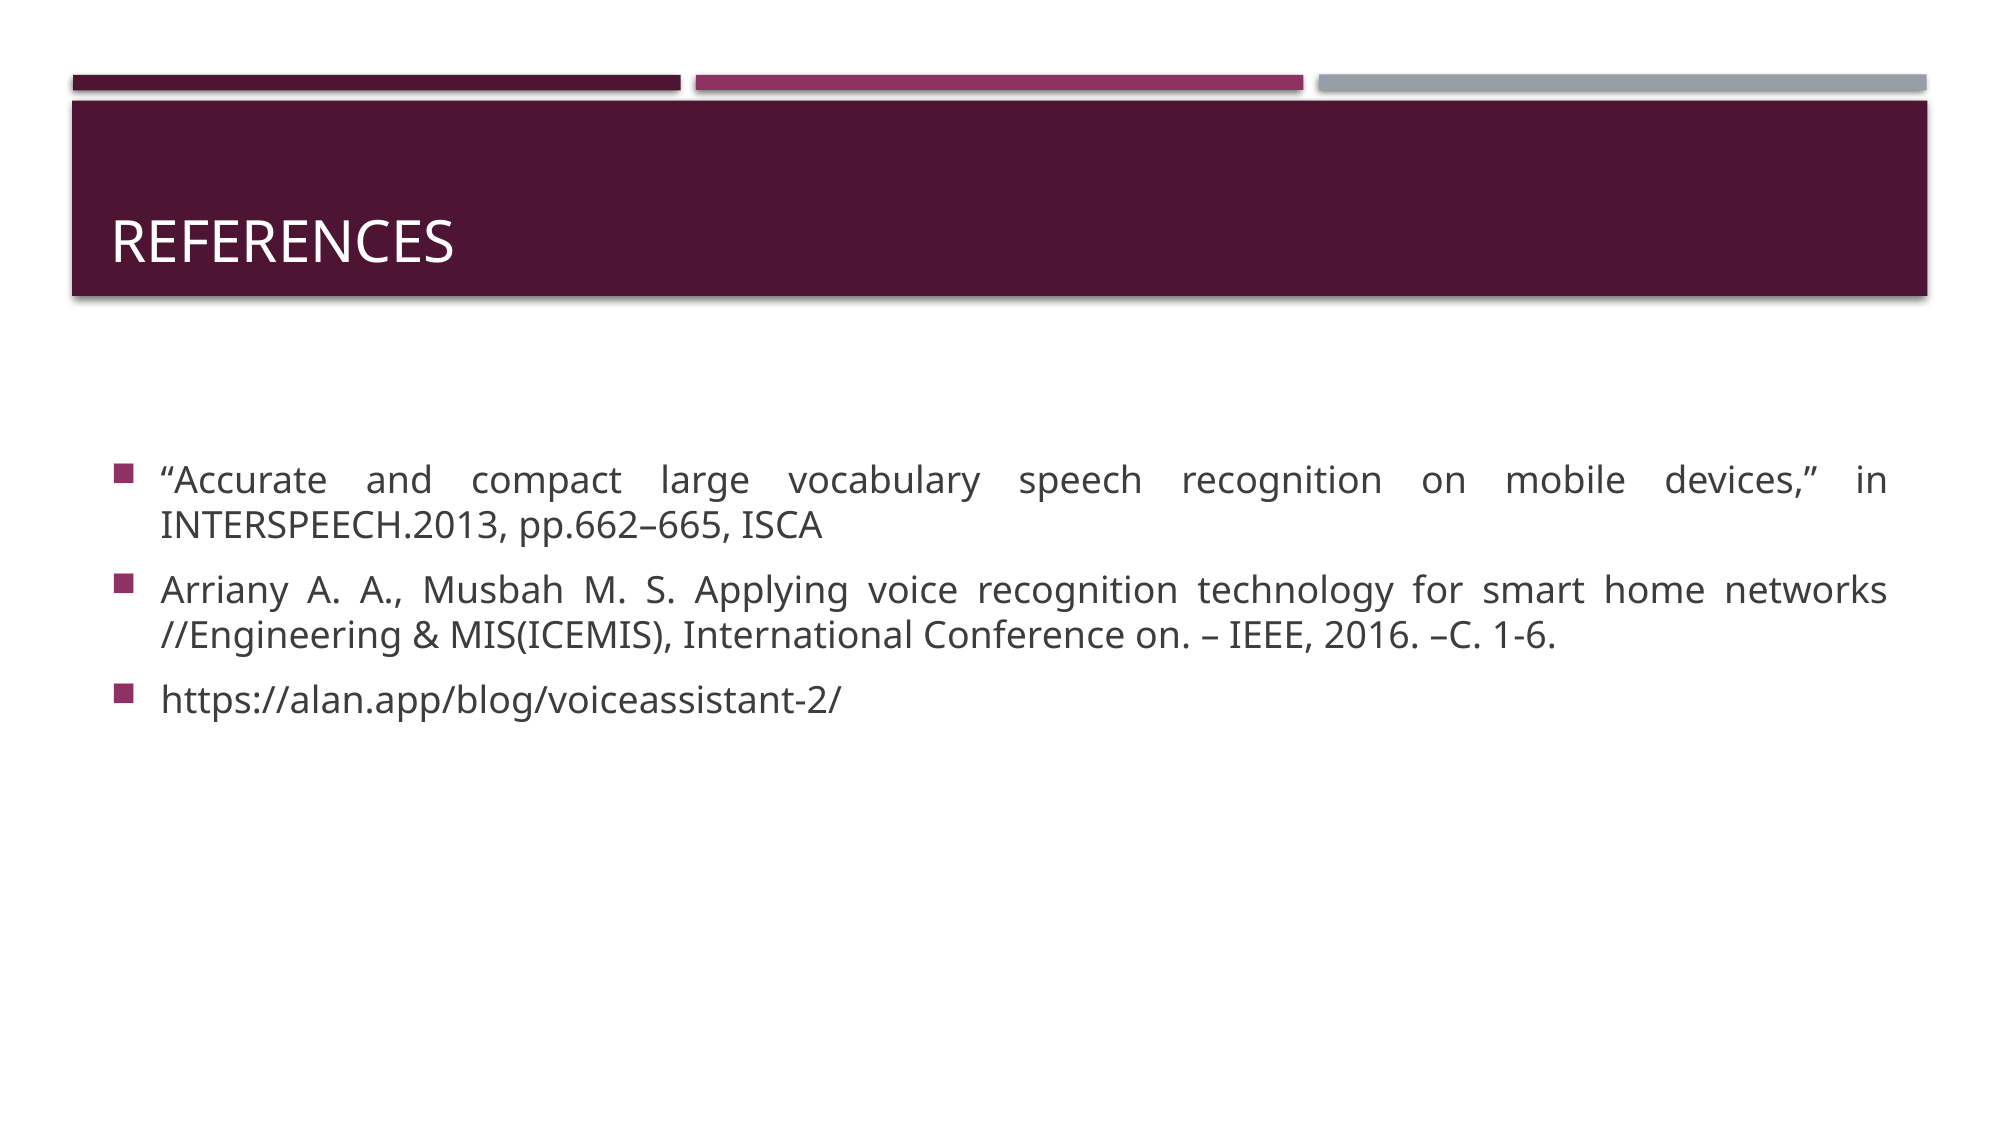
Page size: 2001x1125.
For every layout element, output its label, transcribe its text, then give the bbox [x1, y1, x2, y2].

list “Accurate and compact large vocabulary speech recognition on mobile devices,” in INTERSPEECH.2013, pp.662–665, ISCA Arriany A. A., Musbah M. S. Applying voice recognition technology for smart home networks //Engineering & MIS(ICEMIS), International Conference on. – IEEE, 2016. –С. 1-6. https://alan.app/blog/voiceassistant-2/ [95, 368, 1905, 808]
title References [95, 115, 1905, 282]
